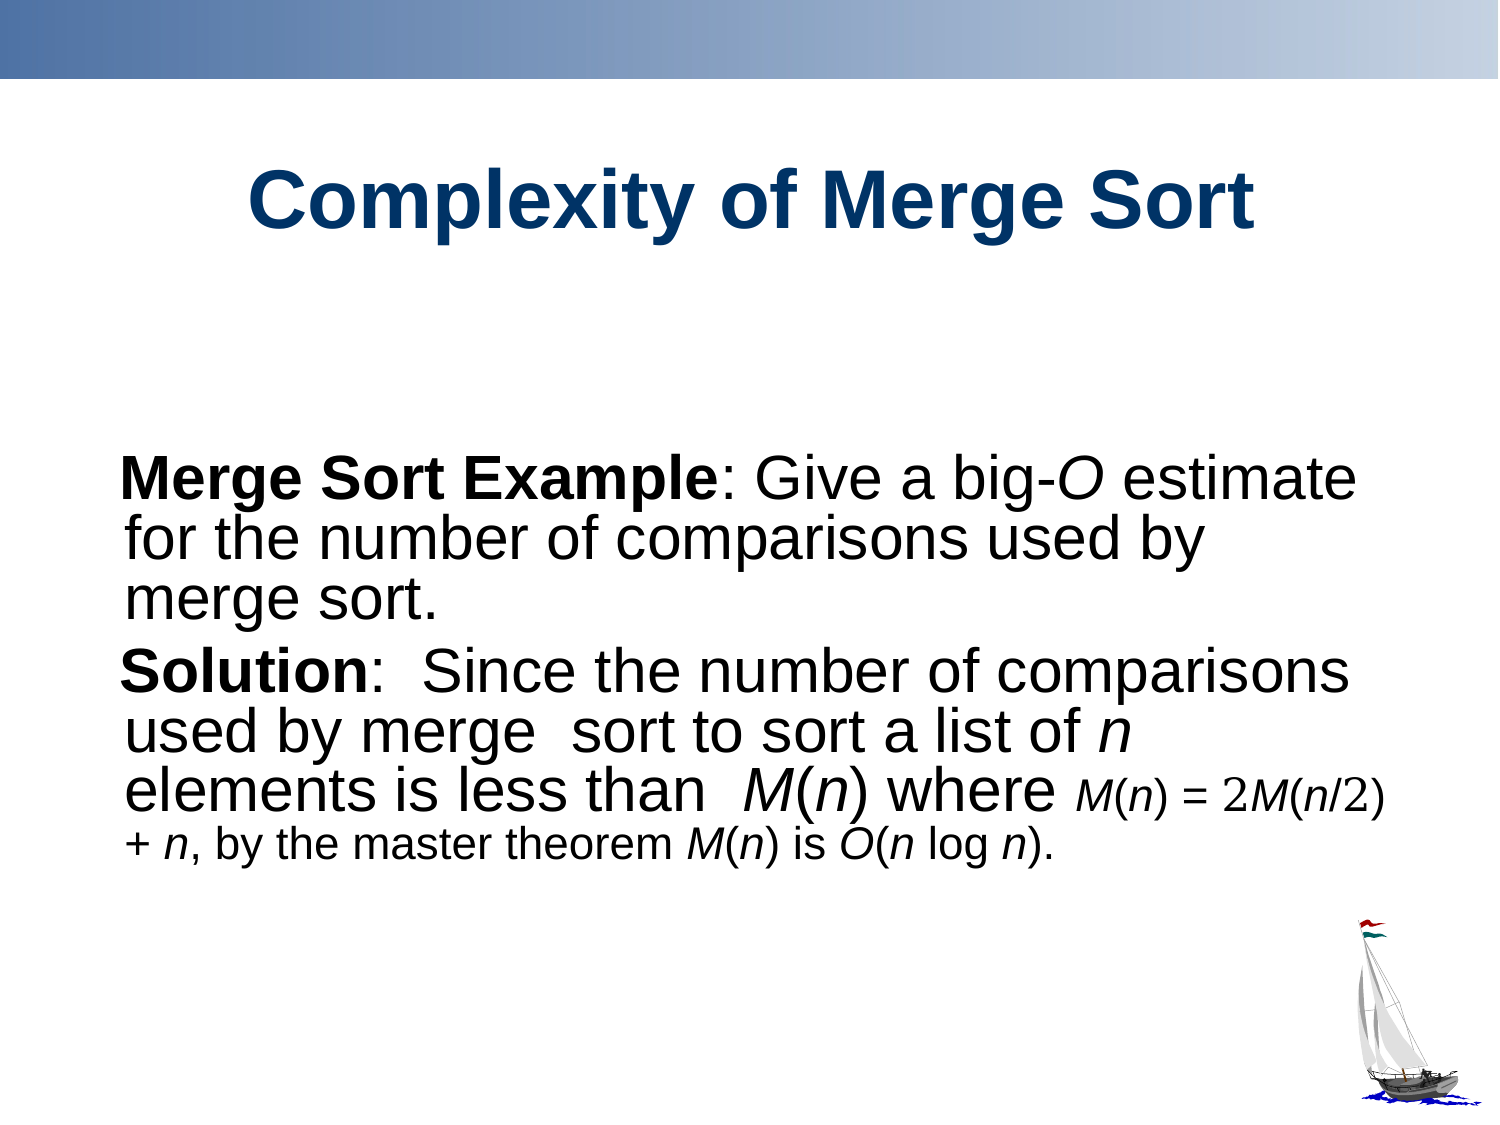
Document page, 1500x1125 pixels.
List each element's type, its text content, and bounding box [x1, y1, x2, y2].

picture [0, 0, 1500, 79]
list Merge Sort Example: Give a big-O estimate for the number of comparisons used by merge sort. Solution: Since the number of comparisons used by merge sort to sort a list of n elements is less than M(n) where M(n) = 2M(n/2) + n, by the master theorem M(n) is O(n log n). [53, 444, 1404, 922]
title Complexity of Merge Sort [76, 137, 1427, 254]
